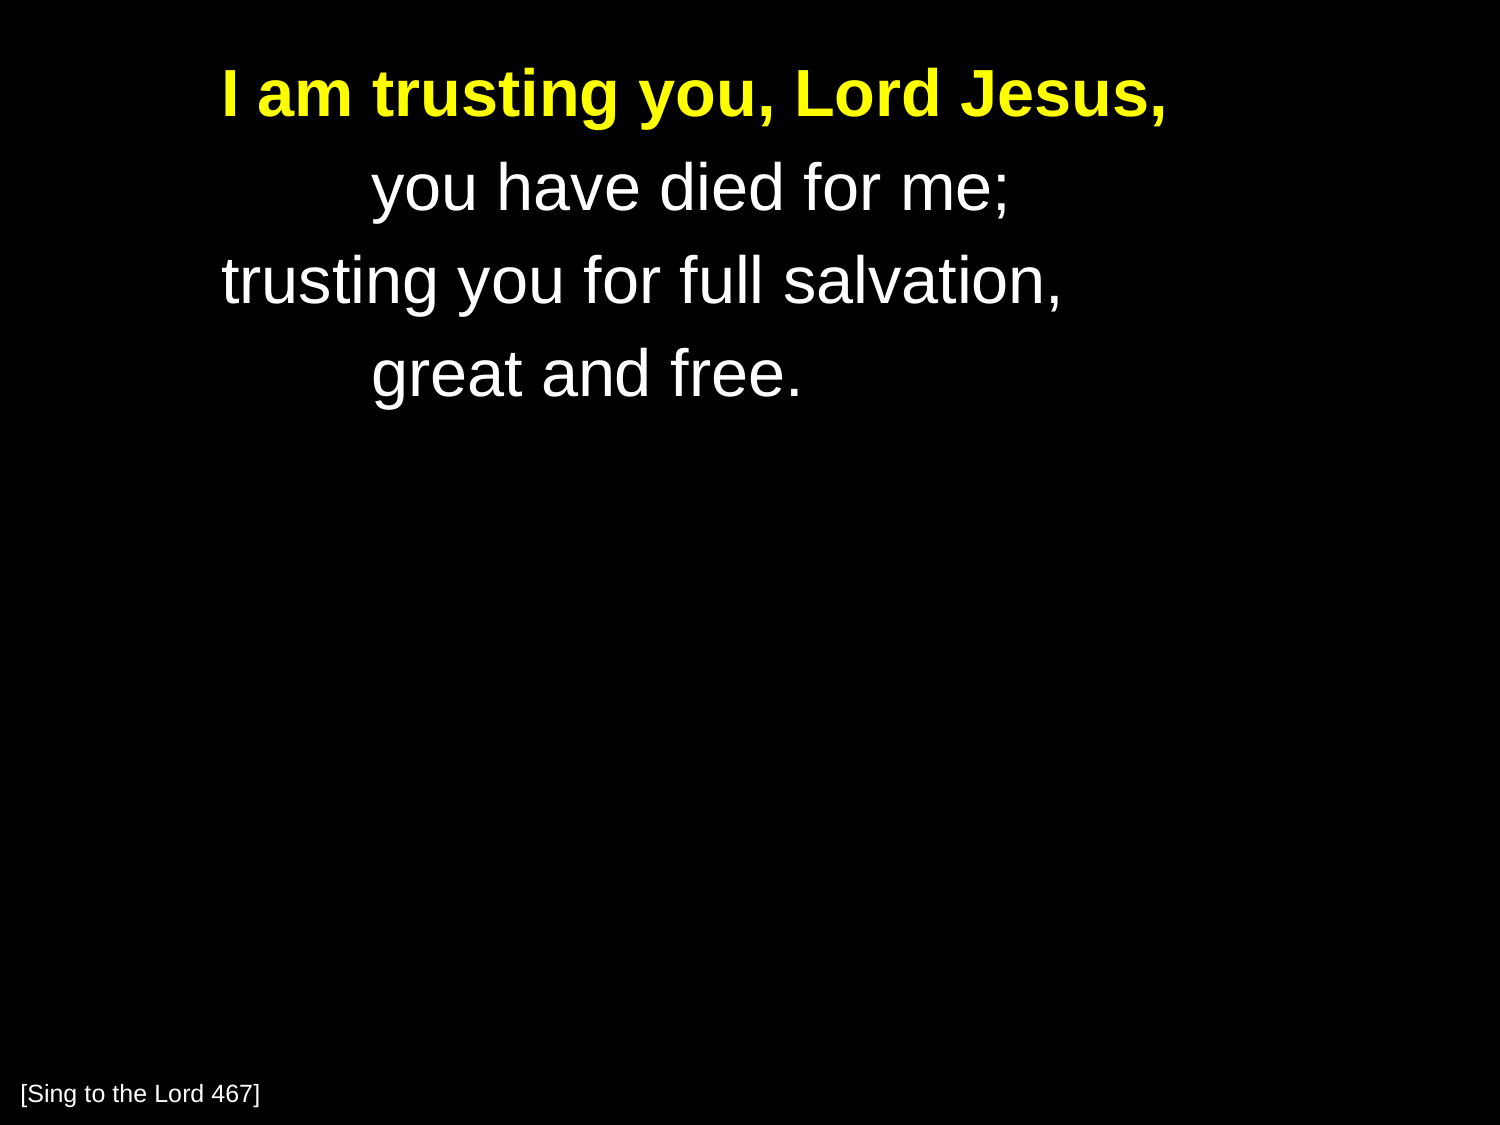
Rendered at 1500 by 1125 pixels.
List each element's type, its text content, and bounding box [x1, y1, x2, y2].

list I am trusting you, Lord Jesus, you have died for me; trusting you for full salvation, great and free. [0, 42, 1500, 1047]
text_box [Sing to the Lord 467] [5, 1070, 526, 1115]
